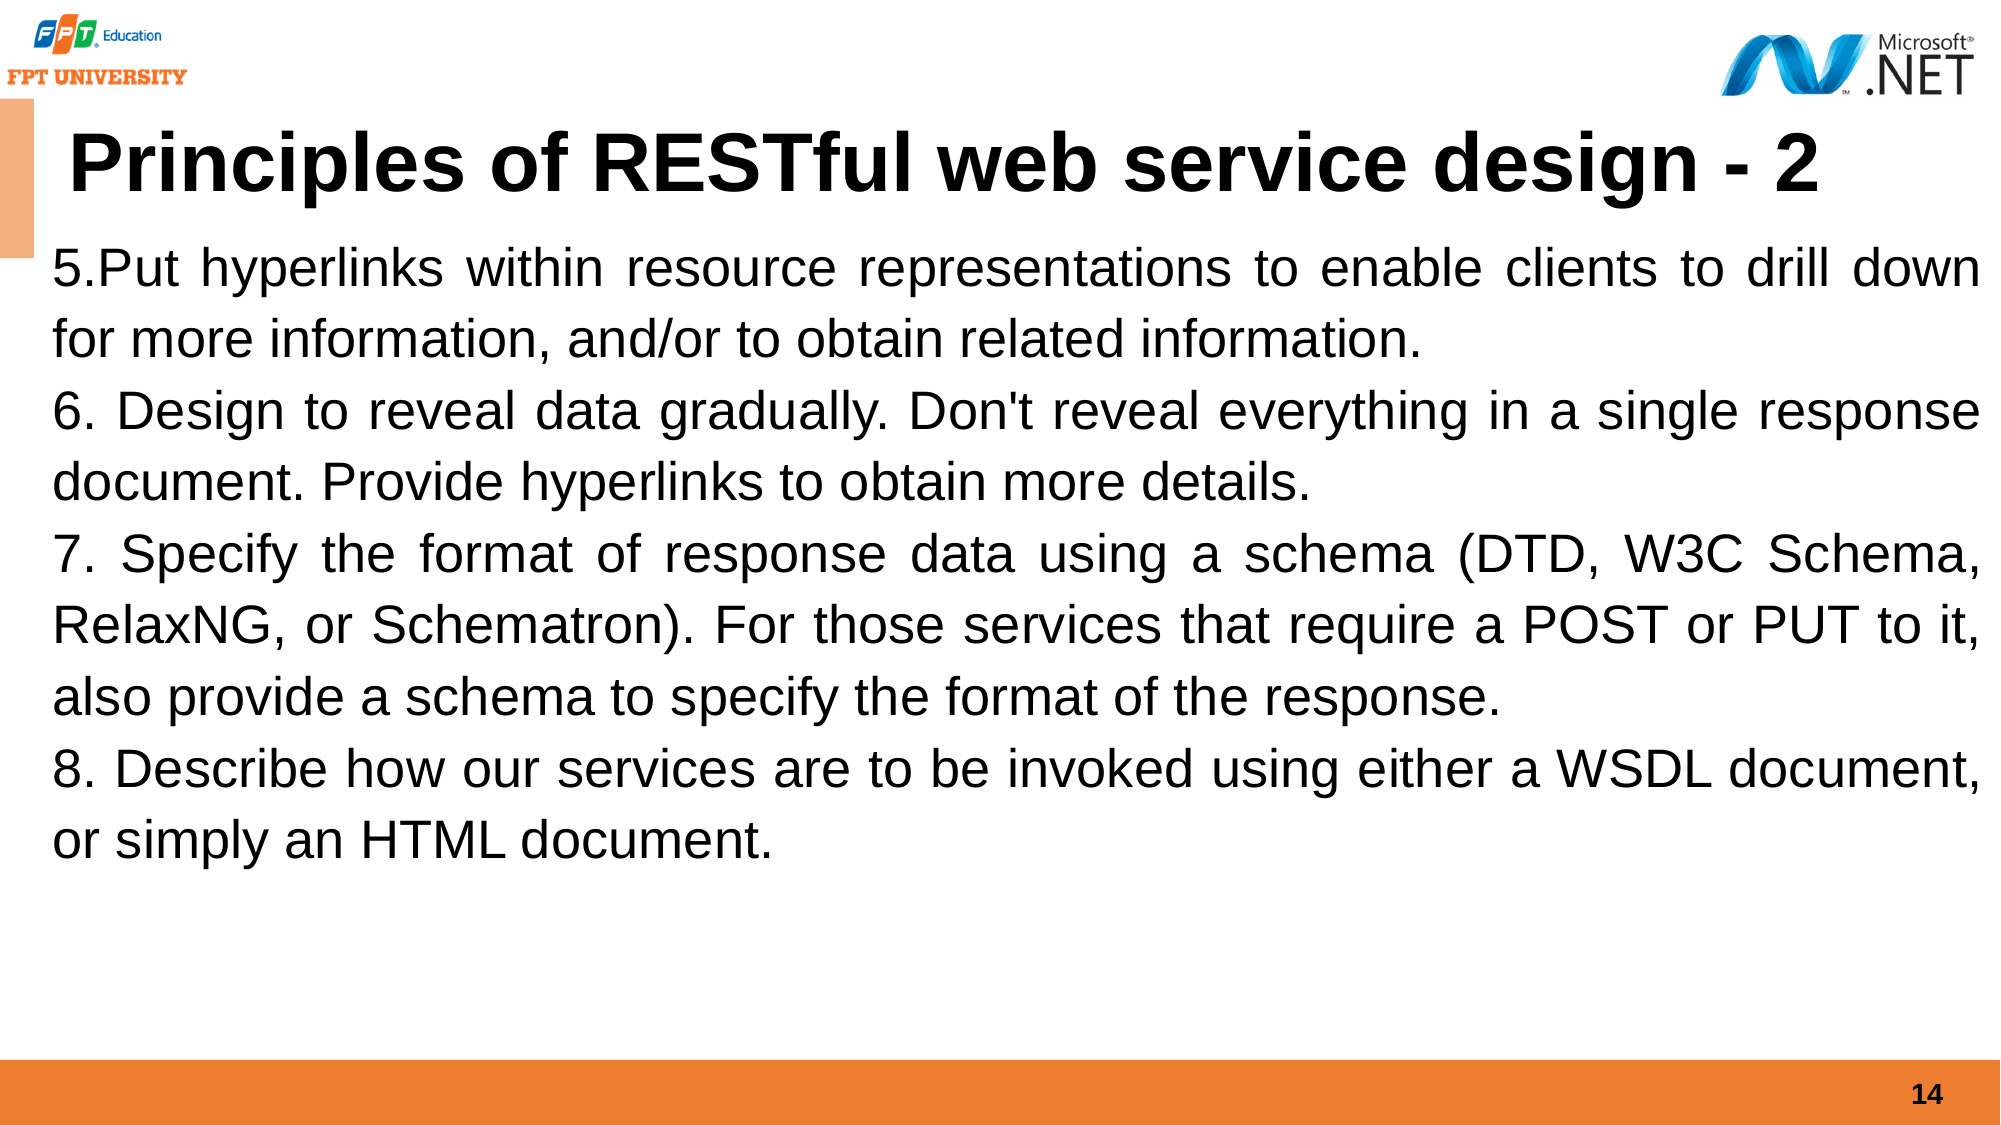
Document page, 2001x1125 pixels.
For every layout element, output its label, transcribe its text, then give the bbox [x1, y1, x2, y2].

picture [0, 0, 194, 95]
picture [1685, 0, 2001, 129]
slide_number 14 [1508, 1063, 1959, 1123]
list 5.Put hyperlinks within resource representations to enable clients to drill down for more information, and/or to obtain related information. 6. Design to reveal data gradually. Don't reveal everything in a single response document. Provide hyperlinks to obtain more details. 7. Specify the format of response data using a schema (DTD, W3C Schema, RelaxNG, or Schematron). For those services that require a POST or PUT to it, also provide a schema to specify the format of the response. 8. Describe how our services are to be invoked using either a WSDL document, or simply an HTML document. [0, 217, 2000, 1057]
title Principles of RESTful web service design - 2 [53, 111, 2000, 217]
